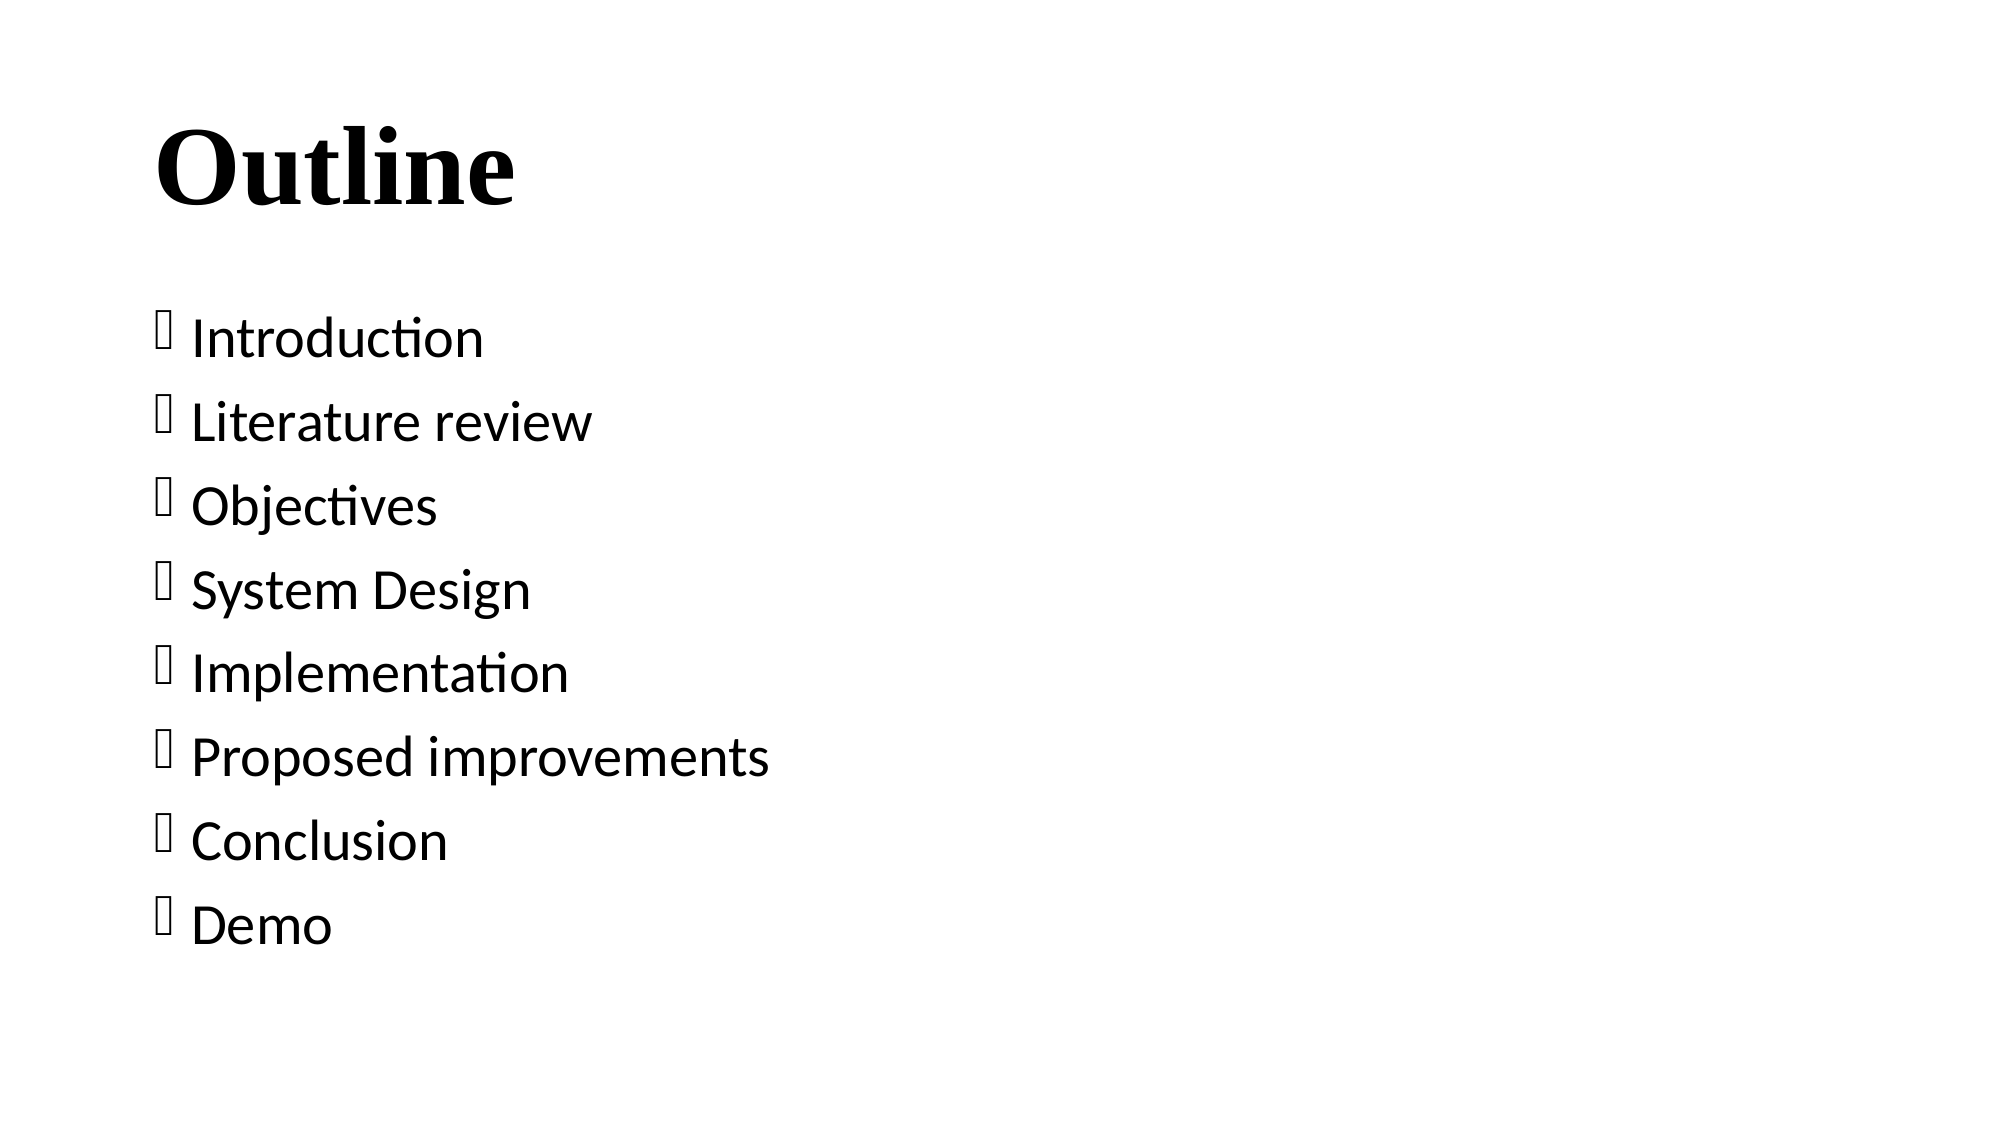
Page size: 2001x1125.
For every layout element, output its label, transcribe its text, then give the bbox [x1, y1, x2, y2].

list Introduction Literature review Objectives System Design Implementation Proposed improvements Conclusion Demo [138, 299, 1864, 1014]
title Outline [138, 60, 1864, 278]
